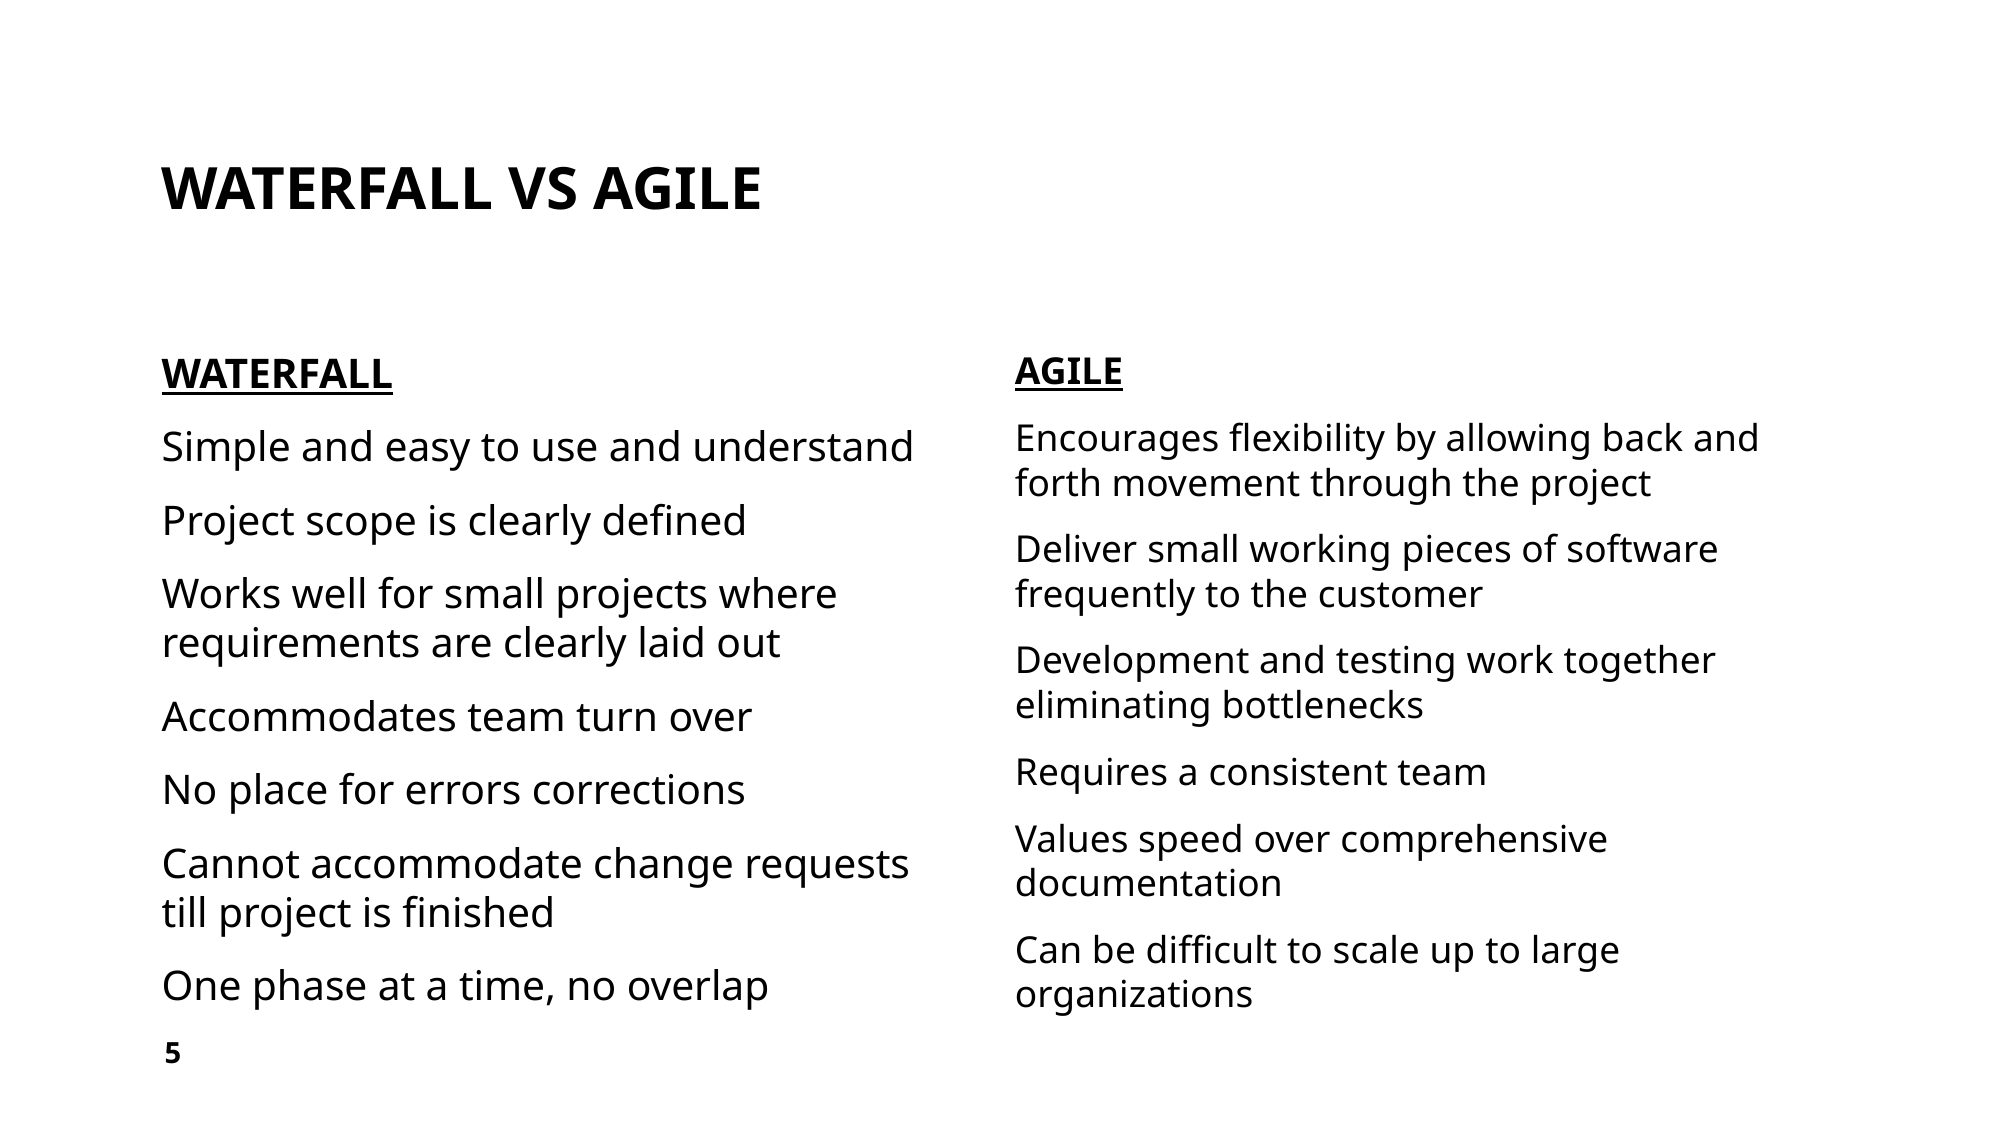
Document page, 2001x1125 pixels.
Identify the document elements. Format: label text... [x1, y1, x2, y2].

slide_number 5 [149, 1024, 588, 1085]
title Waterfall vs agile [146, 11, 1854, 230]
list AGILE Encourages flexibility by allowing back and forth movement through the project Deliver small working pieces of software frequently to the customer Development and testing work together eliminating bottlenecks Requires a consistent team Values speed over comprehensive documentation Can be difficult to scale up to large organizations [999, 340, 1854, 1025]
list WATERFALL Simple and easy to use and understand Project scope is clearly defined Works well for small projects where requirements are clearly laid out Accommodates team turn over No place for errors corrections Cannot accommodate change requests till project is finished One phase at a time, no overlap [146, 340, 949, 1025]
